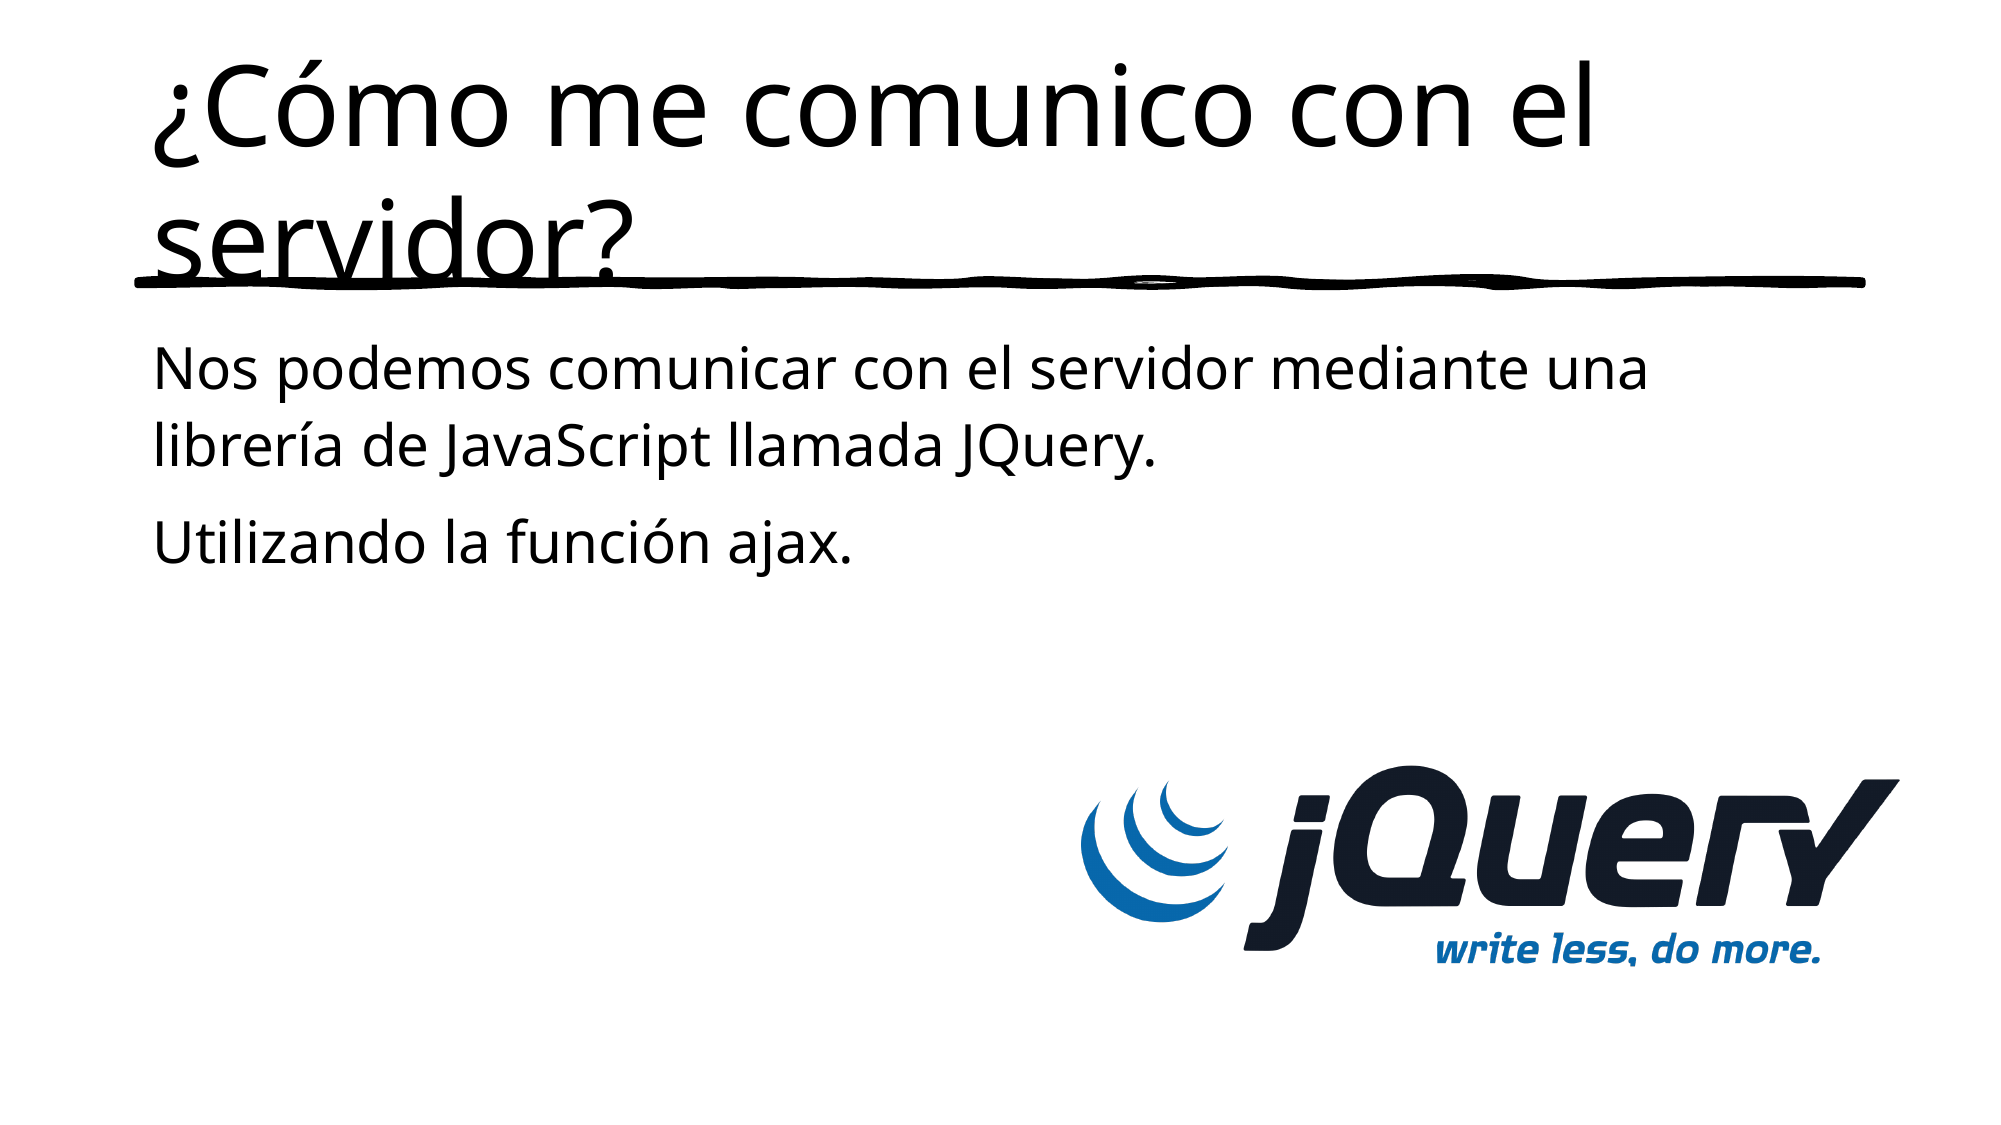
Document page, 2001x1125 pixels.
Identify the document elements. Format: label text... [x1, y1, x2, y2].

picture [1040, 620, 1941, 1112]
list Nos podemos comunicar con el servidor mediante una librería de JavaScript llamada JQuery. Utilizando la función ajax. [137, 316, 1863, 1014]
title ¿Cómo me comunico con el servidor? [137, 59, 1863, 278]
